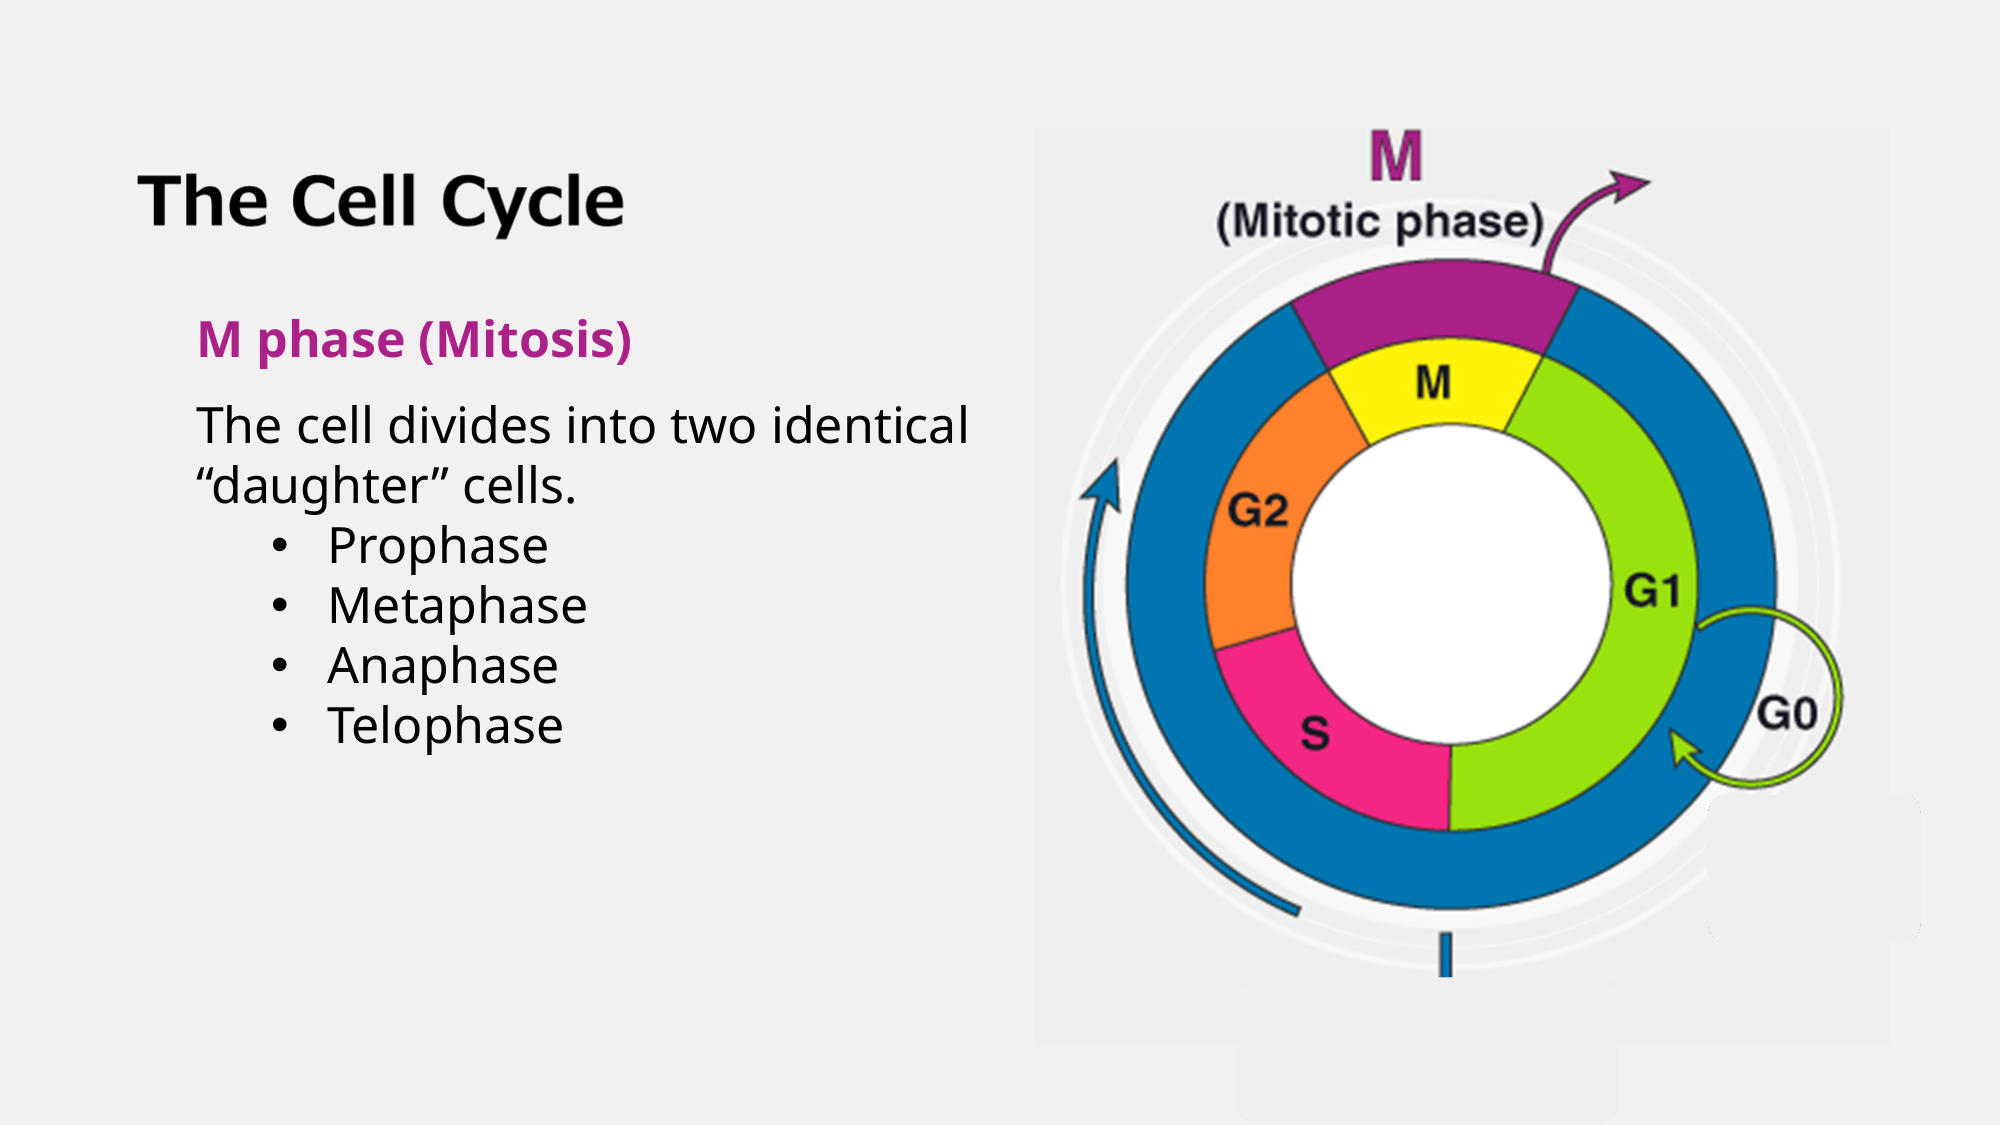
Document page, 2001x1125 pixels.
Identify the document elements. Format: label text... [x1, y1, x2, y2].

text_box The cell divides into two identical “daughter” cells. Prophase Metaphase Anaphase Telophase [181, 386, 1004, 762]
picture [1034, 128, 1922, 1125]
picture [96, 147, 977, 290]
text_box M phase (Mitosis) [181, 299, 1034, 375]
